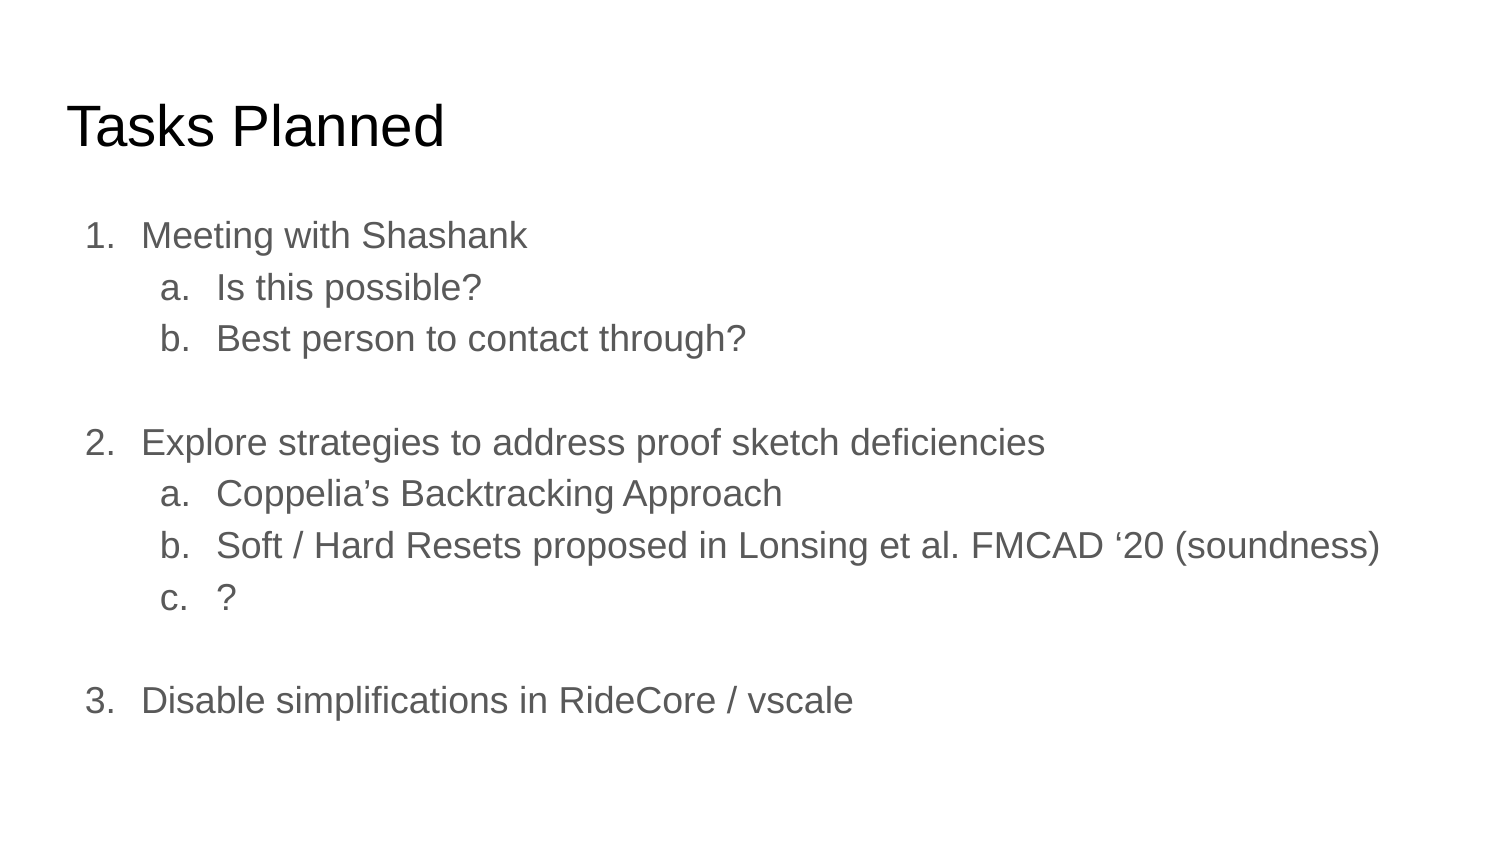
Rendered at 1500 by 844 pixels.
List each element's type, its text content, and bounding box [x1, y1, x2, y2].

list Meeting with Shashank Is this possible? Best person to contact through? Explore strategies to address proof sketch deficiencies Coppelia’s Backtracking Approach Soft / Hard Resets proposed in Lonsing et al. FMCAD ‘20 (soundness) ? Disable simplifications in RideCore / vscale [51, 189, 1449, 750]
title Tasks Planned [51, 72, 1449, 167]
